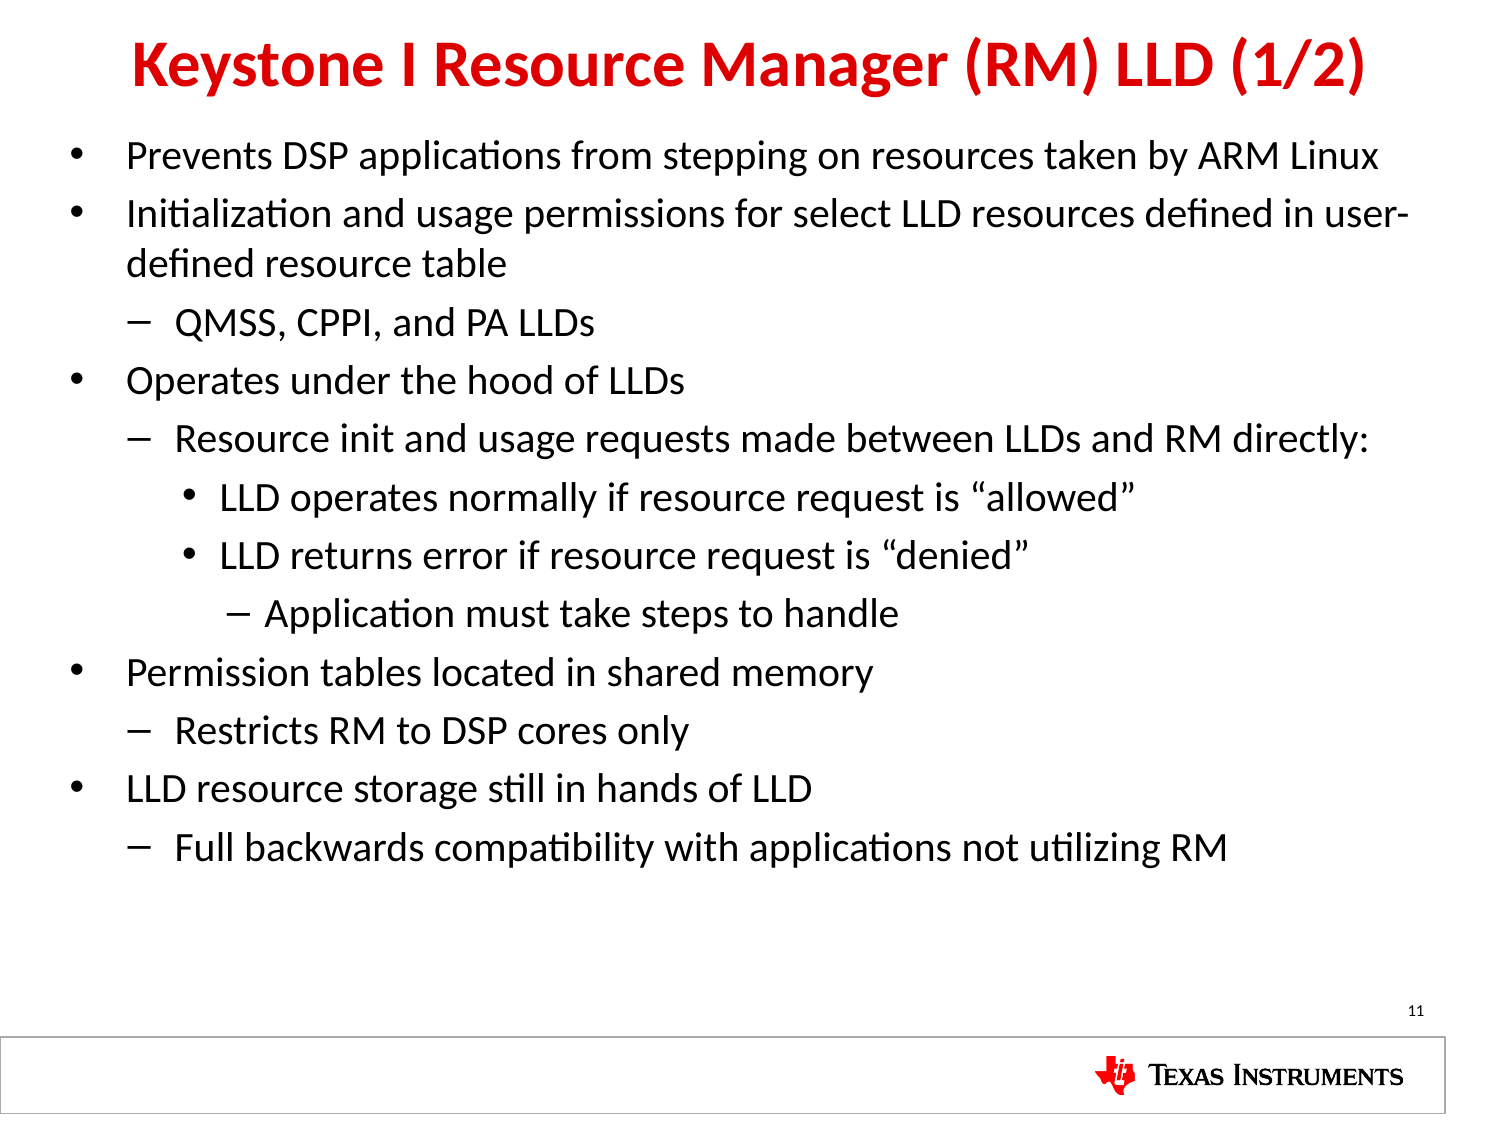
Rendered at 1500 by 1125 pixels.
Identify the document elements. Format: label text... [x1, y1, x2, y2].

picture [1095, 1056, 1403, 1095]
title Keystone I Resource Manager (RM) LLD (1/2) [56, 0, 1444, 120]
slide_number 11 [1089, 992, 1440, 1027]
list Prevents DSP applications from stepping on resources taken by ARM Linux Initialization and usage permissions for select LLD resources defined in user-defined resource table QMSS, CPPI, and PA LLDs Operates under the hood of LLDs Resource init and usage requests made between LLDs and RM directly: LLD operates normally if resource request is “allowed” LLD returns error if resource request is “denied” Application must take steps to handle Permission tables located in shared memory Restricts RM to DSP cores only LLD resource storage still in hands of LLD Full backwards compatibility with applications not utilizing RM [54, 120, 1444, 965]
